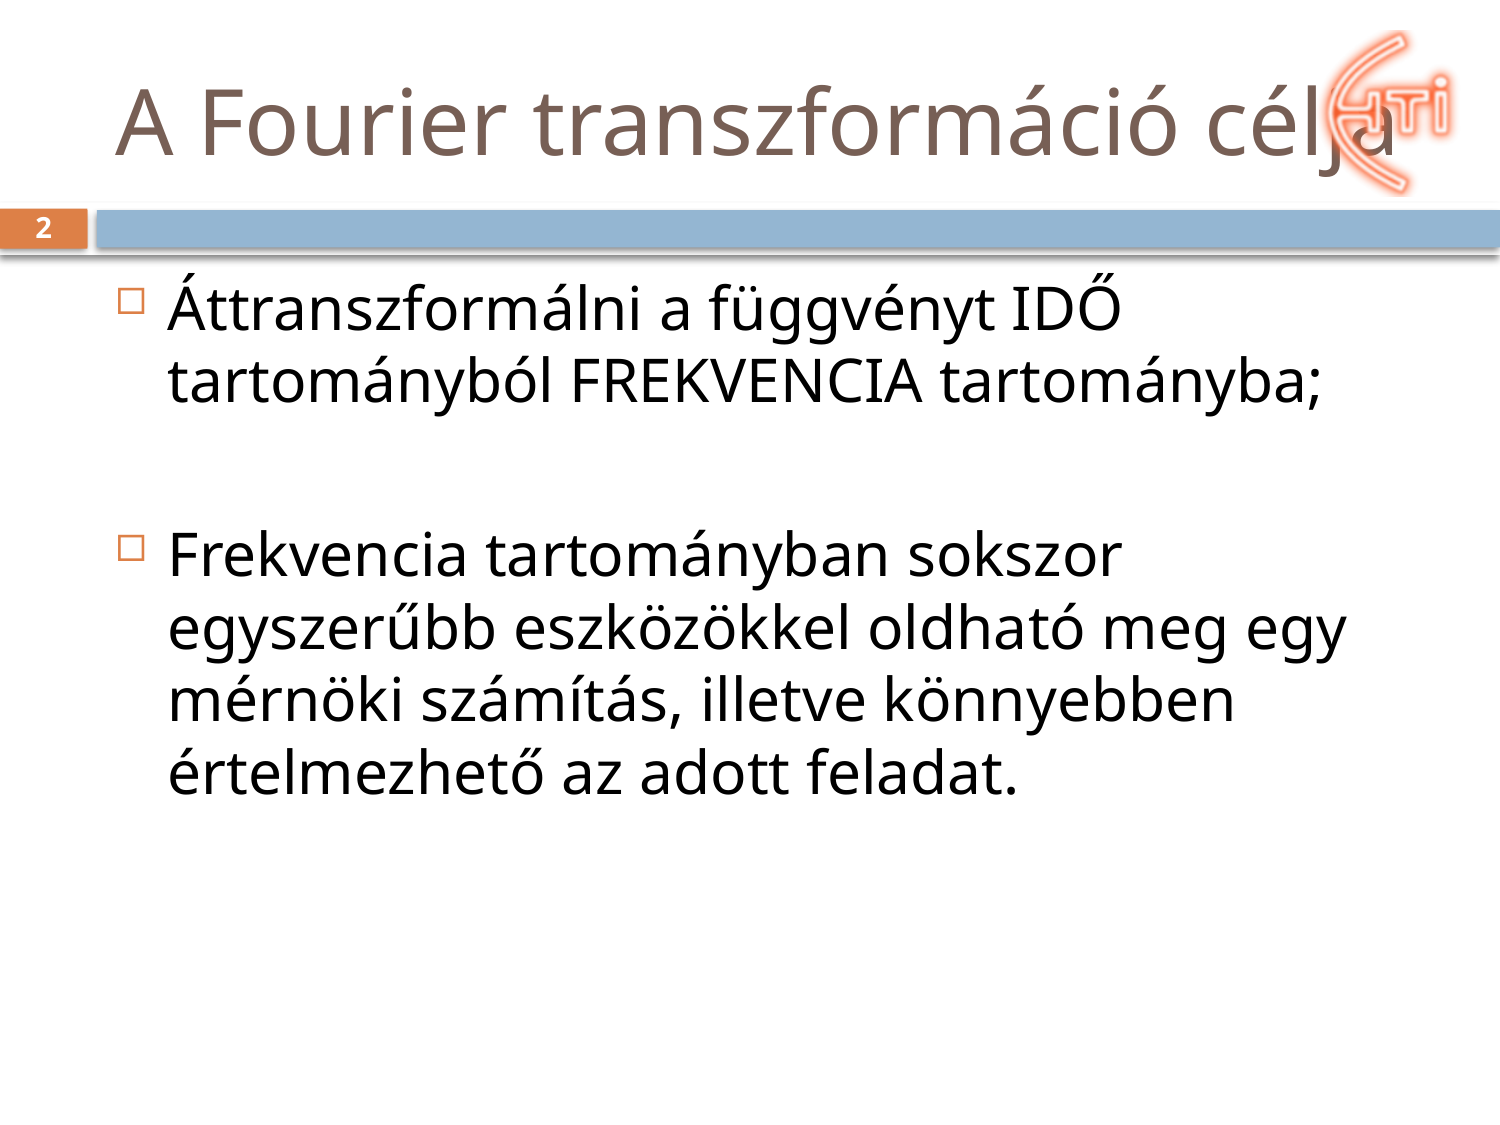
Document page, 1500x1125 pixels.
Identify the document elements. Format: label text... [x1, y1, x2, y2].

title A Fourier transzformáció célja [100, 37, 1300, 200]
slide_number 2 [0, 208, 88, 249]
list Áttranszformálni a függvényt IDŐ tartományból FREKVENCIA tartományba; Frekvencia tartományban sokszor egyszerűbb eszközökkel oldható meg egy mérnöki számítás, illetve könnyebben értelmezhető az adott feladat. [100, 262, 1438, 1000]
picture [1304, 30, 1471, 197]
